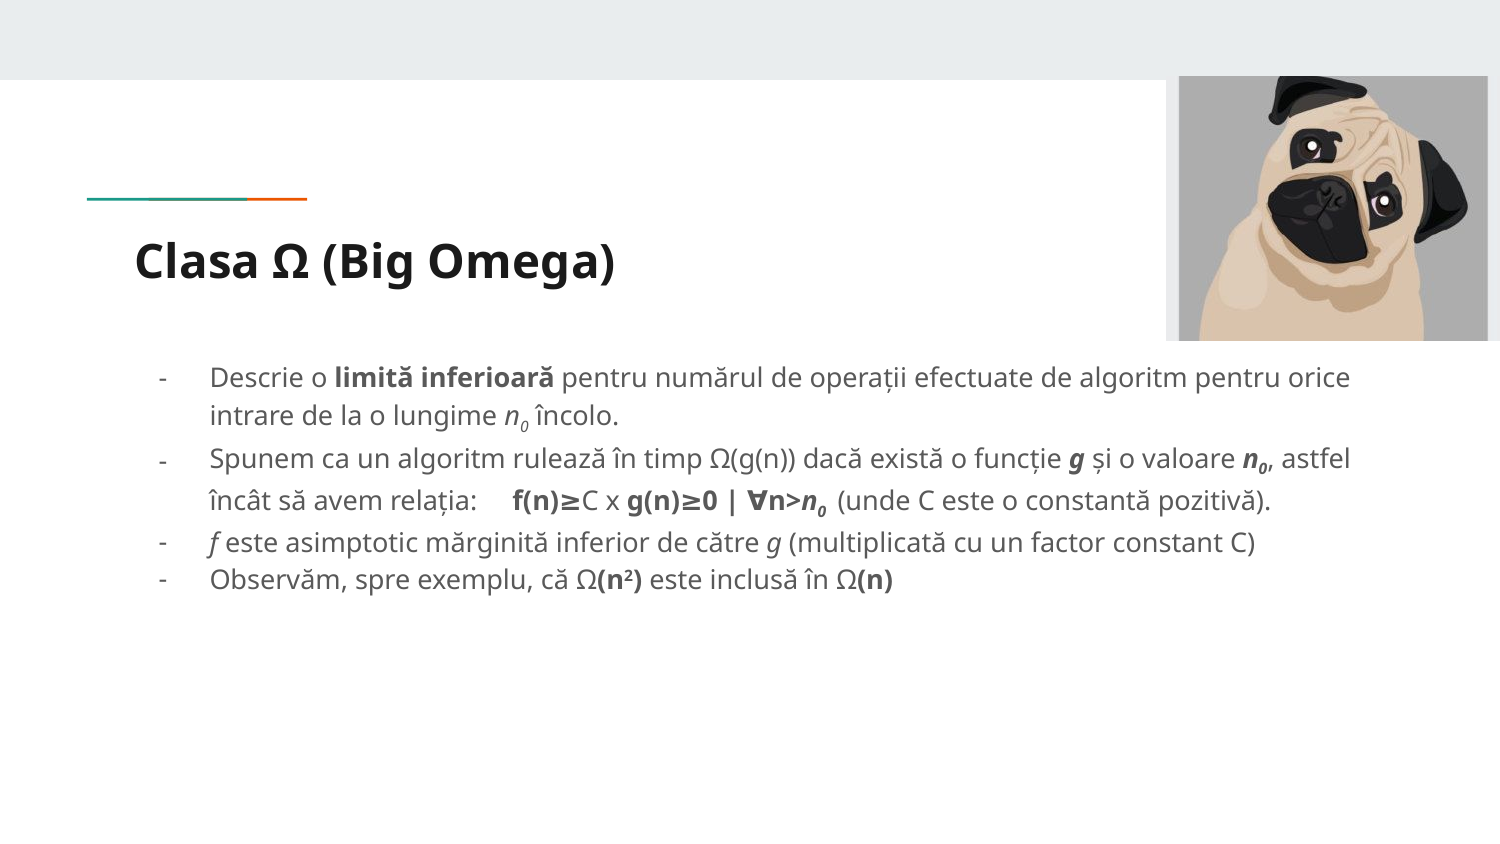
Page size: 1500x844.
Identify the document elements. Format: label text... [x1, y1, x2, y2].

title Clasa Ω (Big Omega) [119, 216, 1161, 305]
list Descrie o limită inferioară pentru numărul de operații efectuate de algoritm pentru orice intrare de la o lungime n0 încolo. Spunem ca un algoritm rulează în timp Ω(g(n)) dacă există o funcție g și o valoare n0, astfel încât să avem relația: f(n)≥C x g(n)≥0 | ∀n>n0 (unde C este o constantă pozitivă). f este asimptotic mărginită inferior de către g (multiplicată cu un factor constant C) Observăm, spre exemplu, că Ω(n2) este inclusă în Ω(n) [119, 341, 1381, 712]
picture [1166, 75, 1500, 342]
